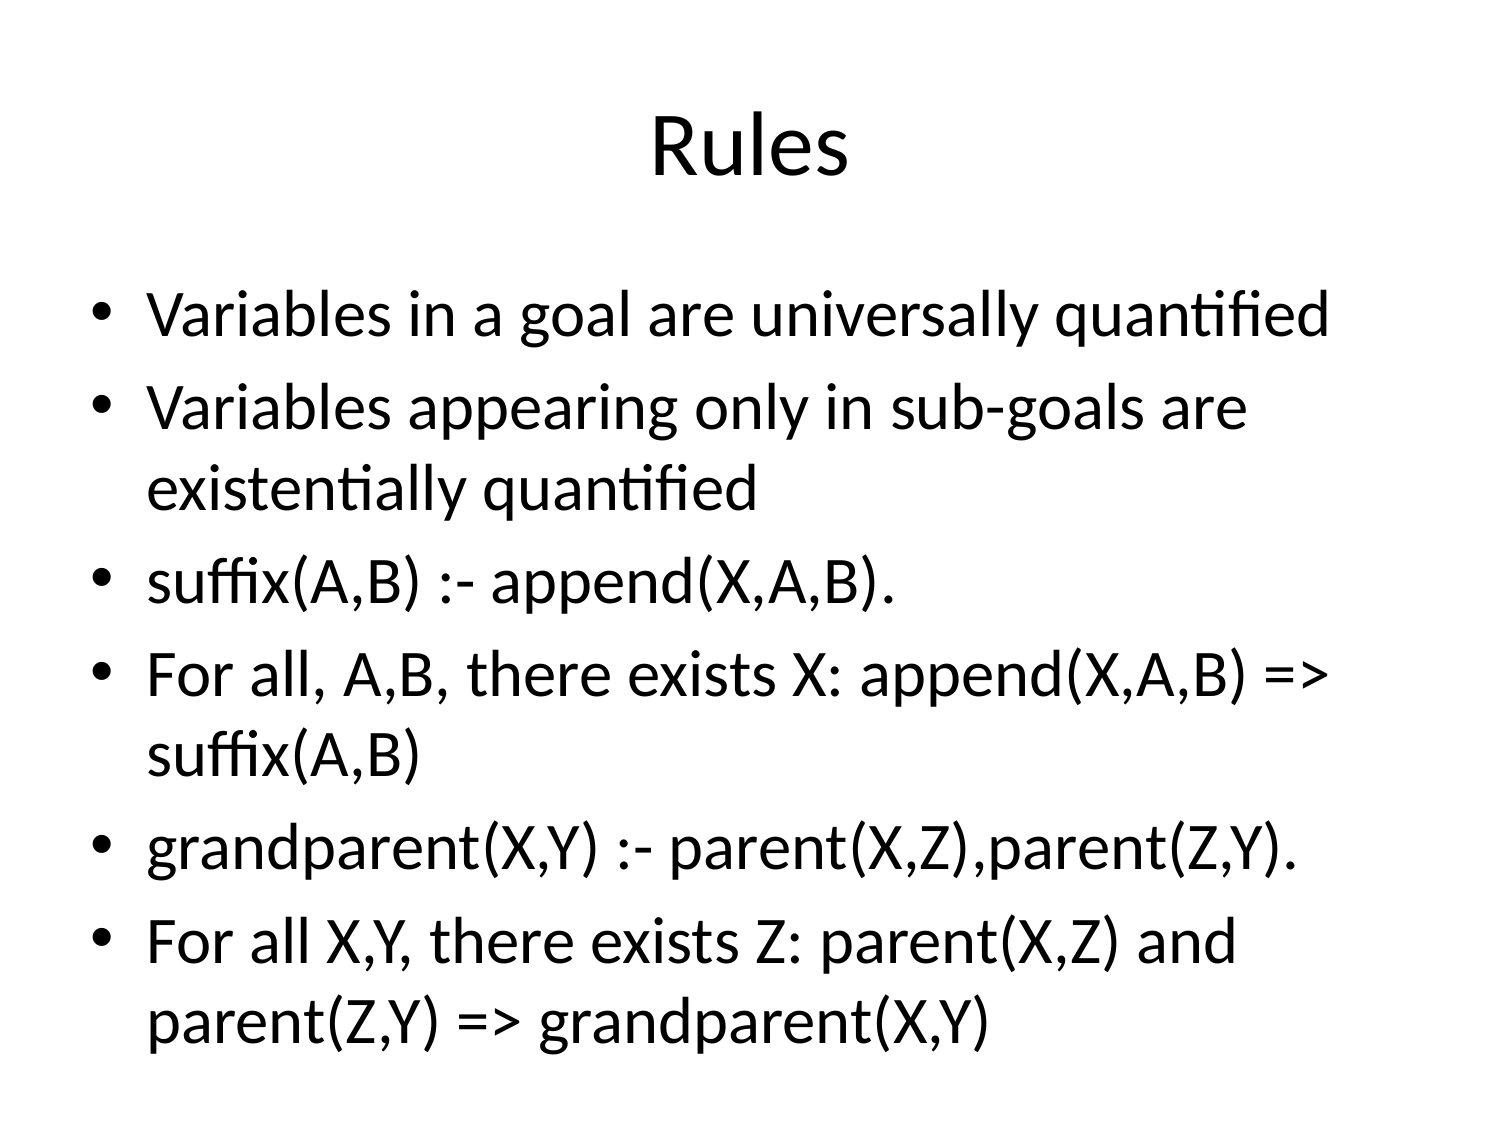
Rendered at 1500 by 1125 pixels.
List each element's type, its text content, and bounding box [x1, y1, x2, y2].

title Rules [75, 45, 1425, 233]
list Variables in a goal are universally quantified Variables appearing only in sub-goals are existentially quantified suffix(A,B) :- append(X,A,B). For all, A,B, there exists X: append(X,A,B) => suffix(A,B) grandparent(X,Y) :- parent(X,Z),parent(Z,Y). For all X,Y, there exists Z: parent(X,Z) and parent(Z,Y) => grandparent(X,Y) [75, 262, 1425, 1090]
